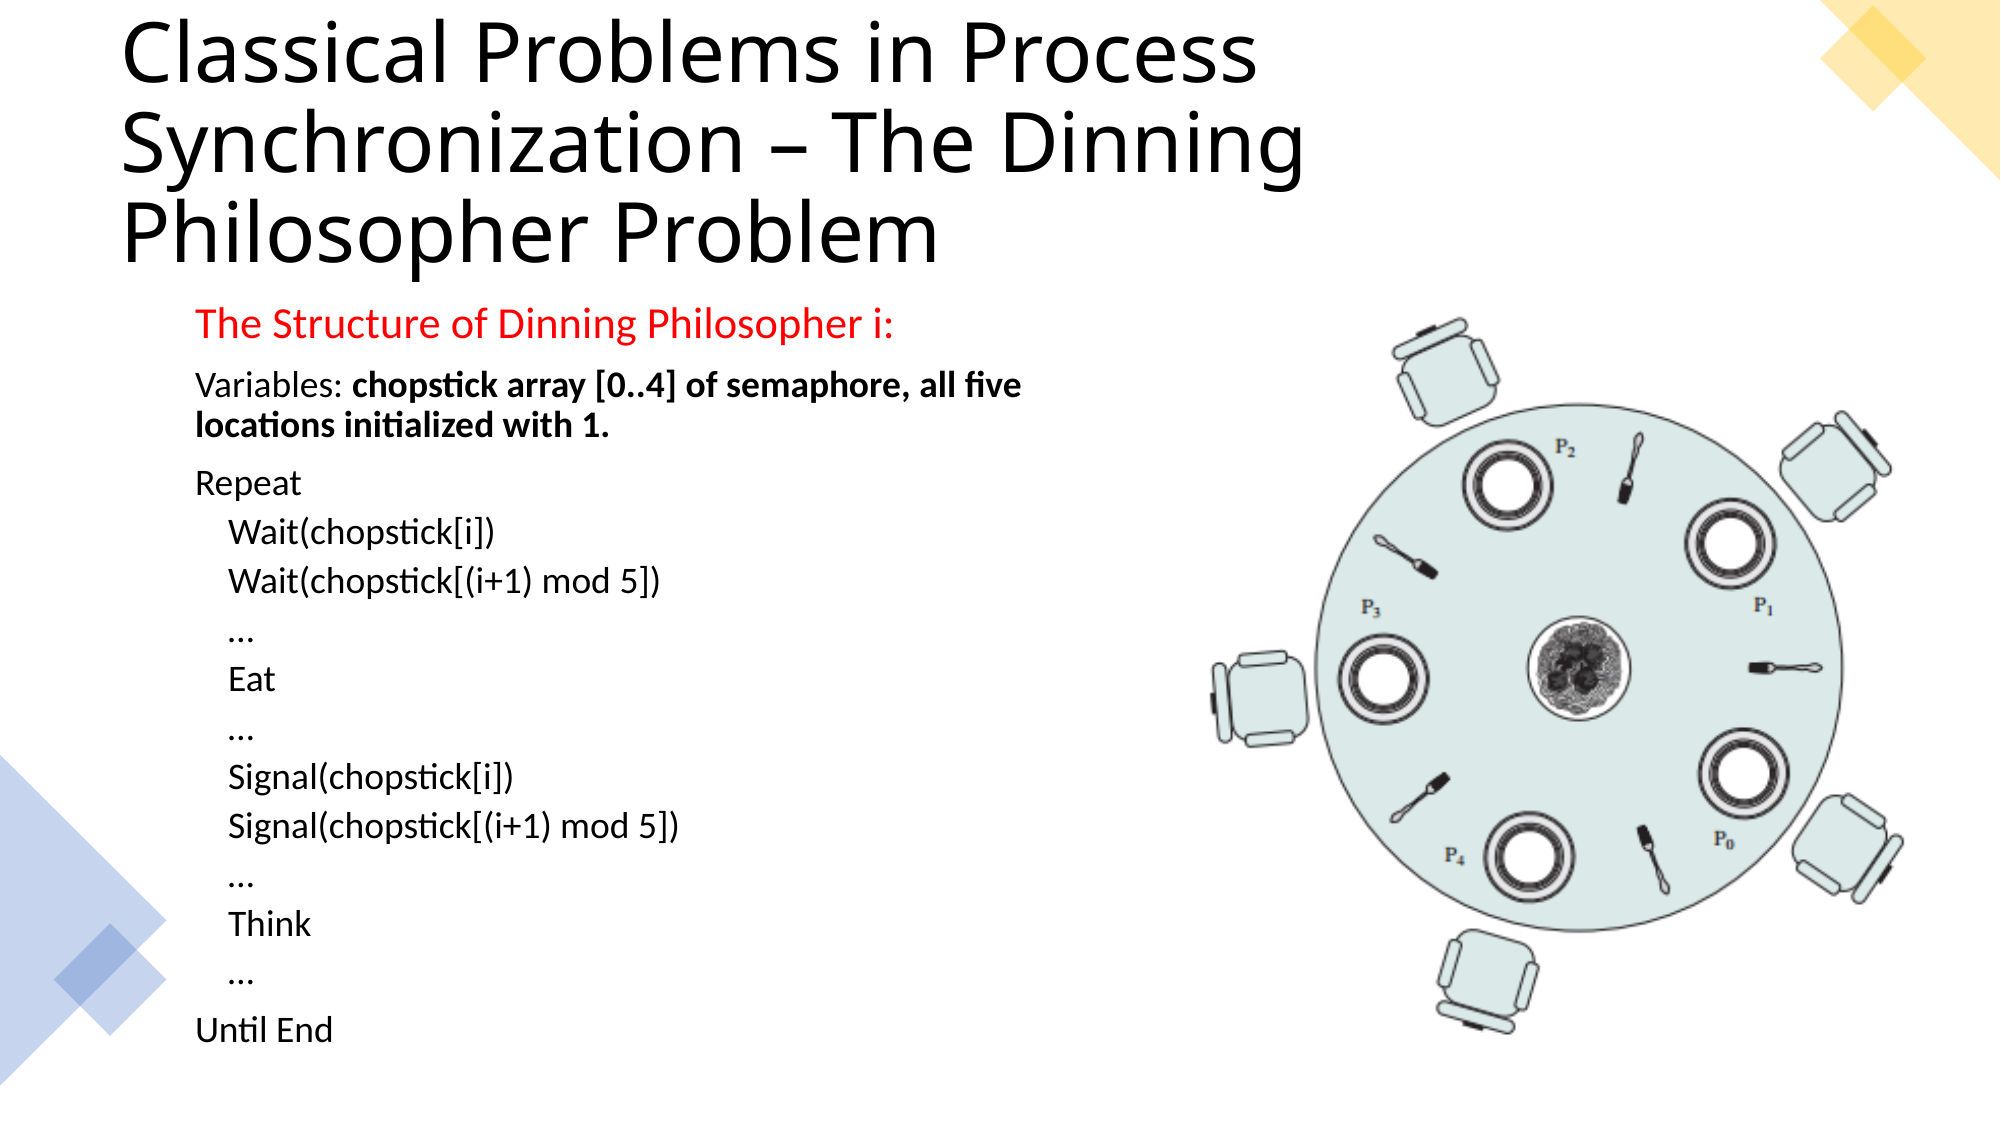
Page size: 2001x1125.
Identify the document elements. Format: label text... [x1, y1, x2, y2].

list The Structure of Dinning Philosopher i: Variables: chopstick array [0..4] of semaphore, all five locations initialized with 1. Repeat Wait(chopstick[i]) Wait(chopstick[(i+1) mod 5]) … Eat … Signal(chopstick[i]) Signal(chopstick[(i+1) mod 5]) … Think … Until End [180, 292, 1169, 1060]
title Classical Problems in Process Synchronization – The Dinning Philosopher Problem [105, 52, 1715, 240]
text_box [52, 921, 168, 1038]
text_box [1819, 0, 2000, 180]
picture [1168, 291, 1947, 1037]
text_box [0, 0, 2000, 1125]
text_box [0, 753, 168, 1088]
